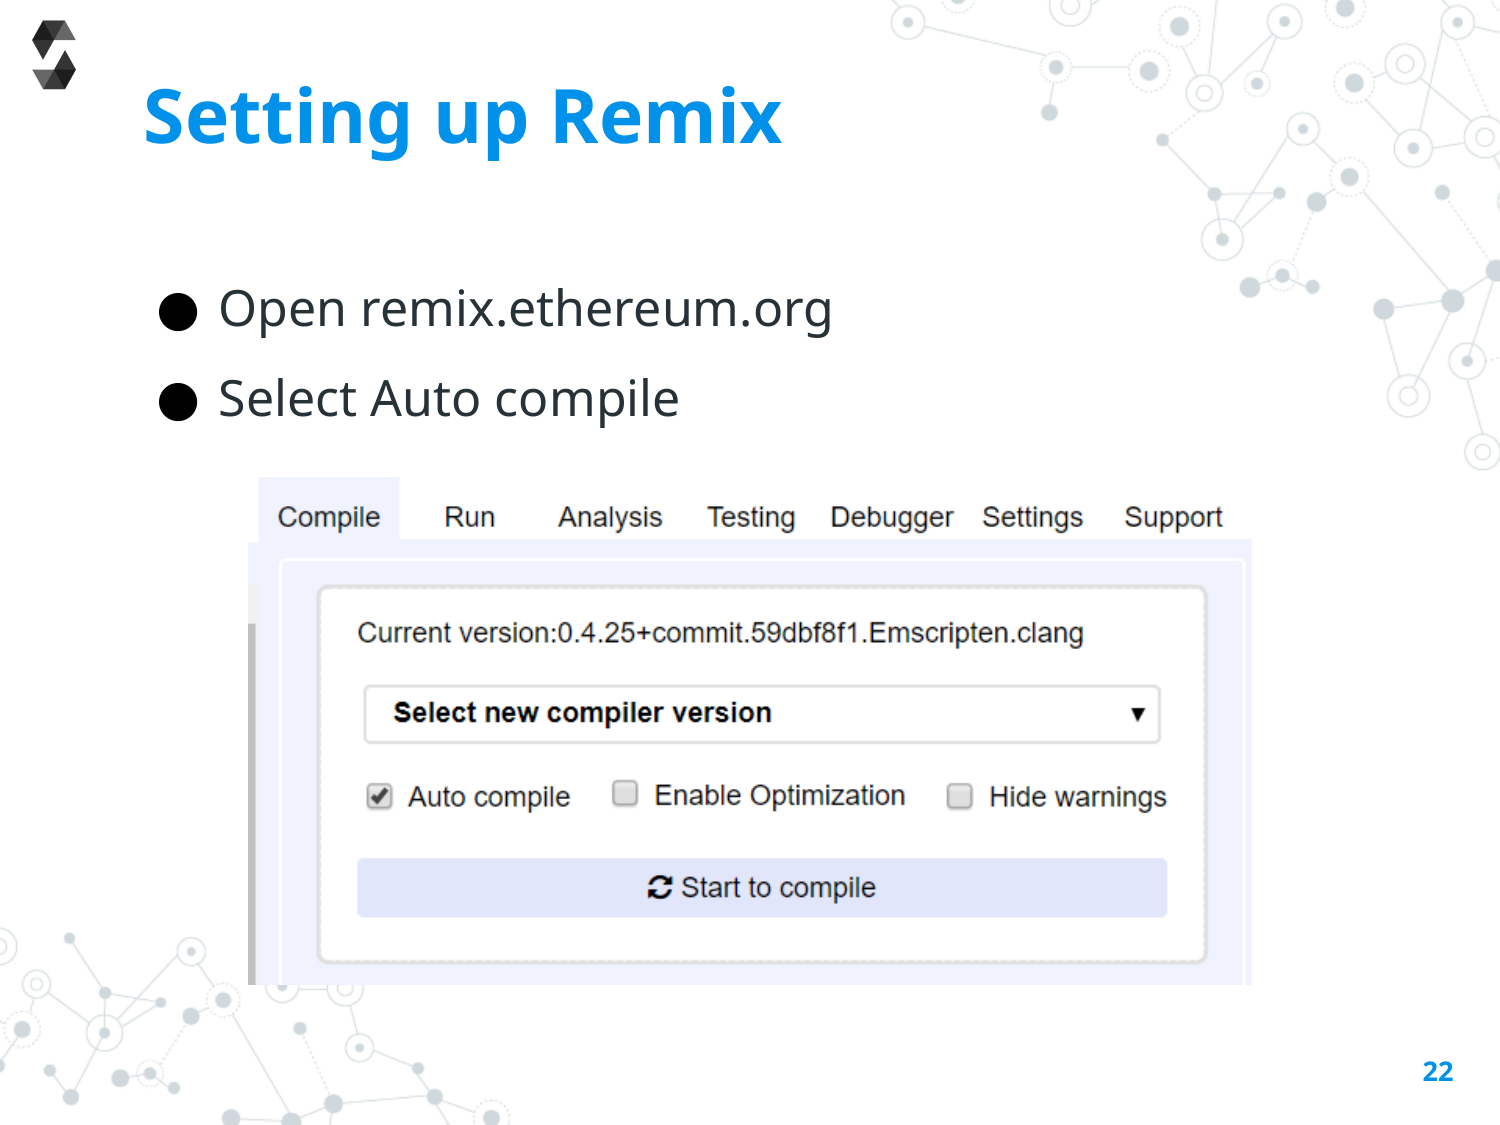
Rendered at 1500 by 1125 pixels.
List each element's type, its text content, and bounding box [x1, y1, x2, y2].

list Open remix.ethereum.org Select Auto compile [128, 230, 1417, 1046]
picture [0, 0, 1500, 1125]
picture [248, 476, 1252, 986]
title Setting up Remix [128, 20, 1372, 175]
slide_number 22 [1378, 1038, 1469, 1125]
